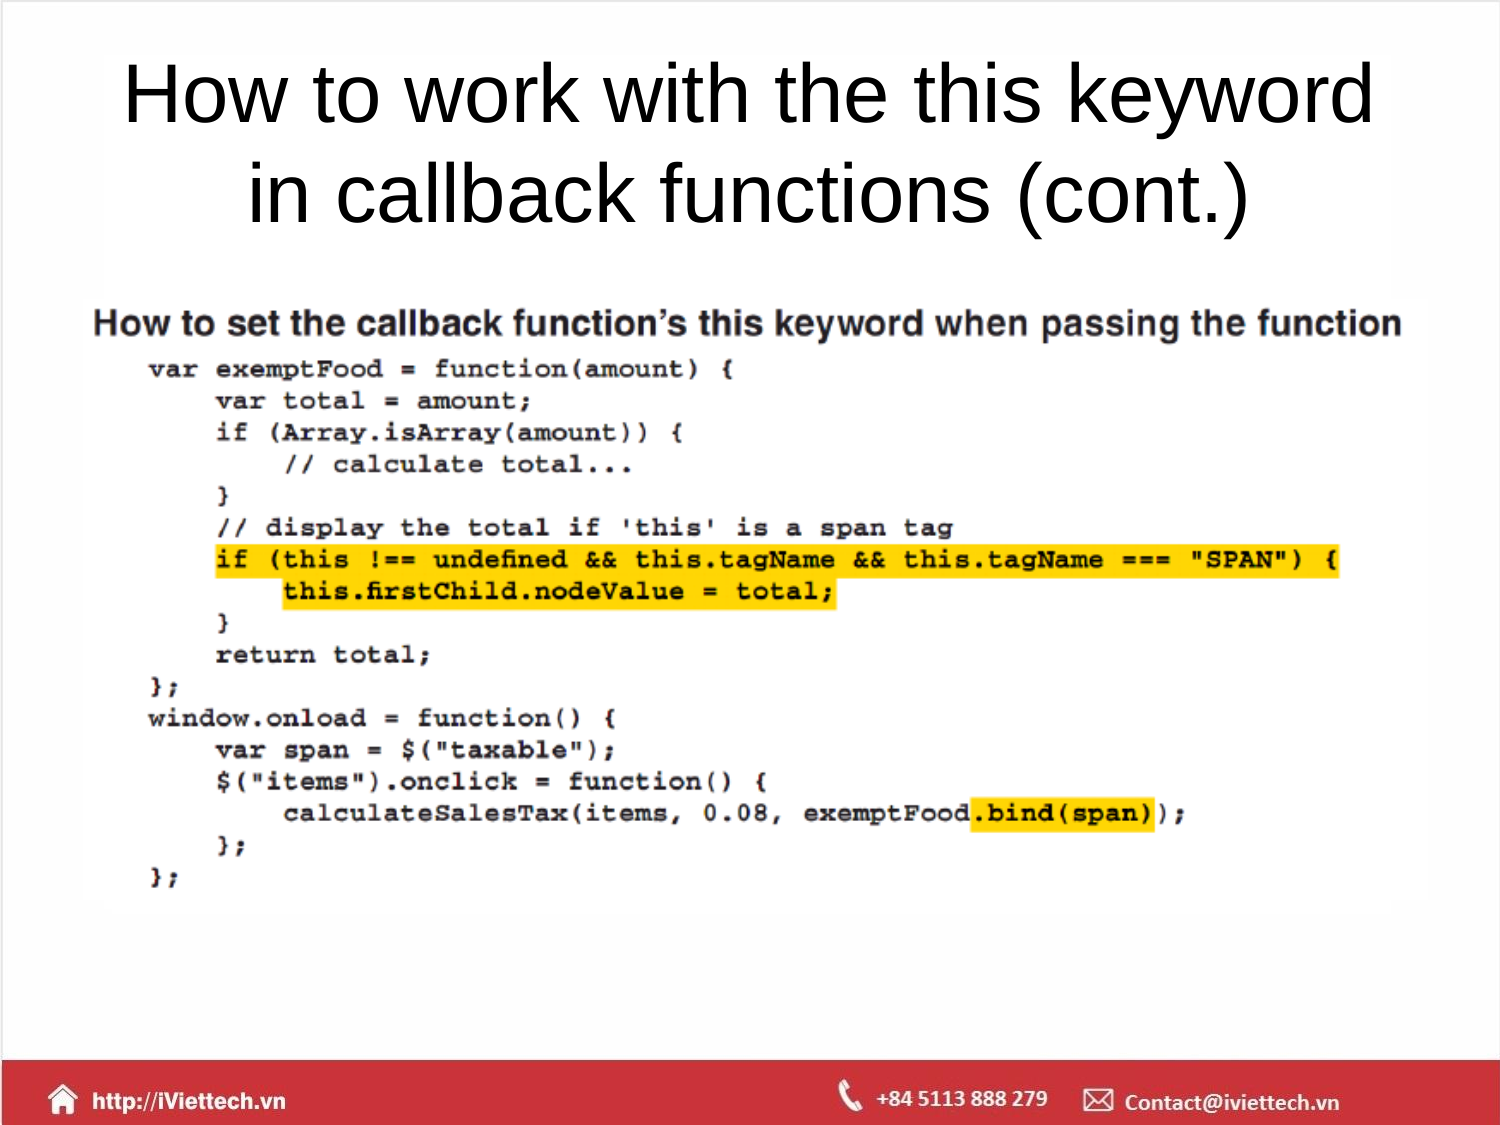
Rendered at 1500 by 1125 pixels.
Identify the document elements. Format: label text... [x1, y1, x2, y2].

title How to work with the this keyword in callback functions (cont.) [75, 45, 1425, 233]
picture [0, 0, 1500, 1125]
